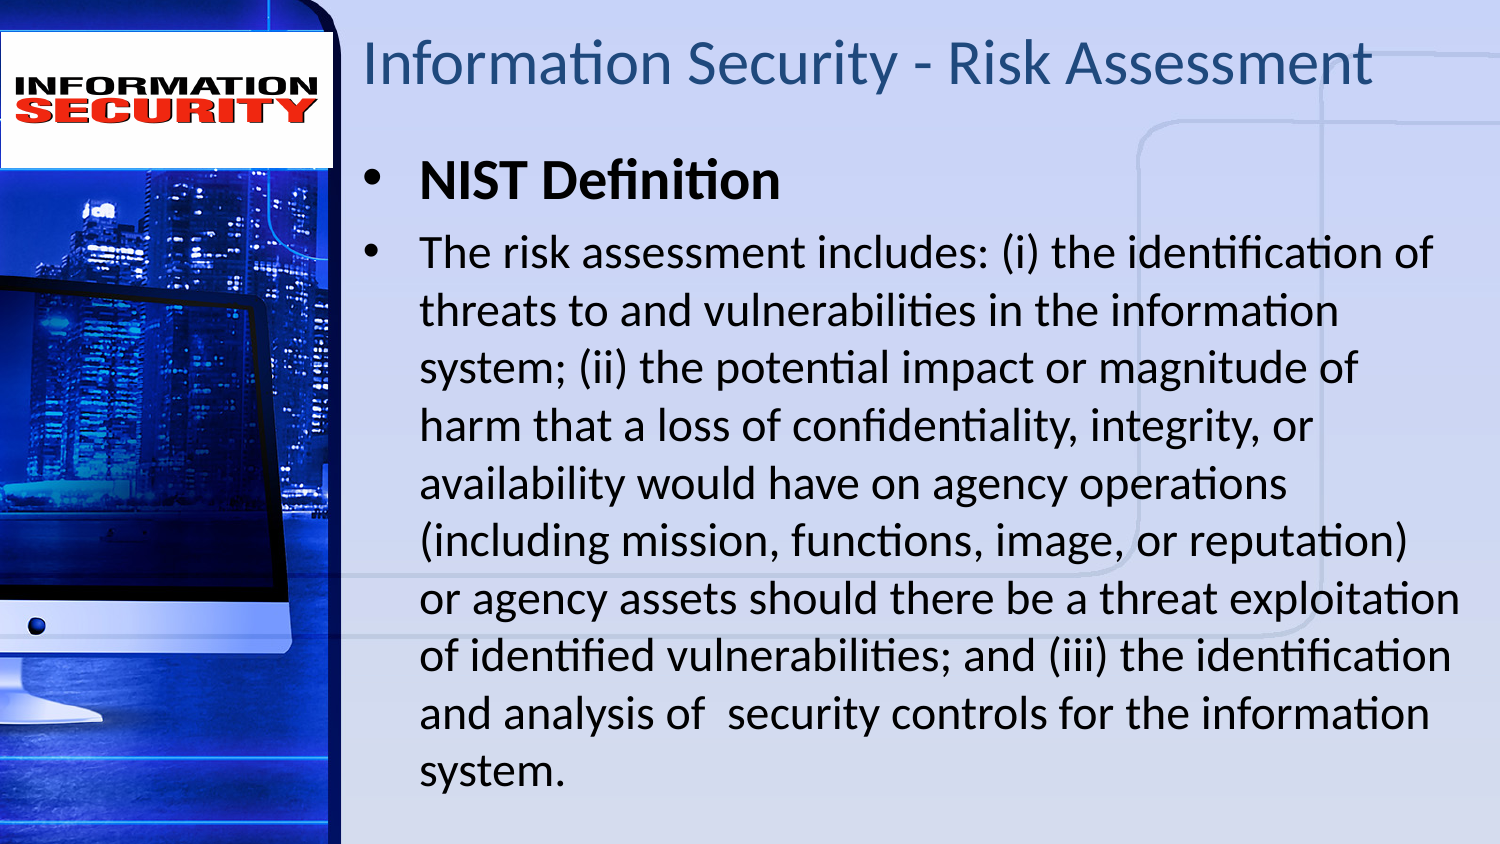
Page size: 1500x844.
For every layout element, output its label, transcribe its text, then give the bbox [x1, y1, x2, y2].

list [0, 32, 333, 168]
picture [0, 0, 1500, 844]
title Information Security - Risk Assessment [347, 11, 1427, 106]
text_box NIST Definition The risk assessment includes: (i) the identification of threats to and vulnerabilities in the information system; (ii) the potential impact or magnitude of harm that a loss of confidentiality, integrity, or availability would have on agency operations (including mission, functions, image, or reputation) or agency assets should there be a threat exploitation of identified vulnerabilities; and (iii) the identification and analysis of security controls for the information system. [347, 133, 1478, 815]
